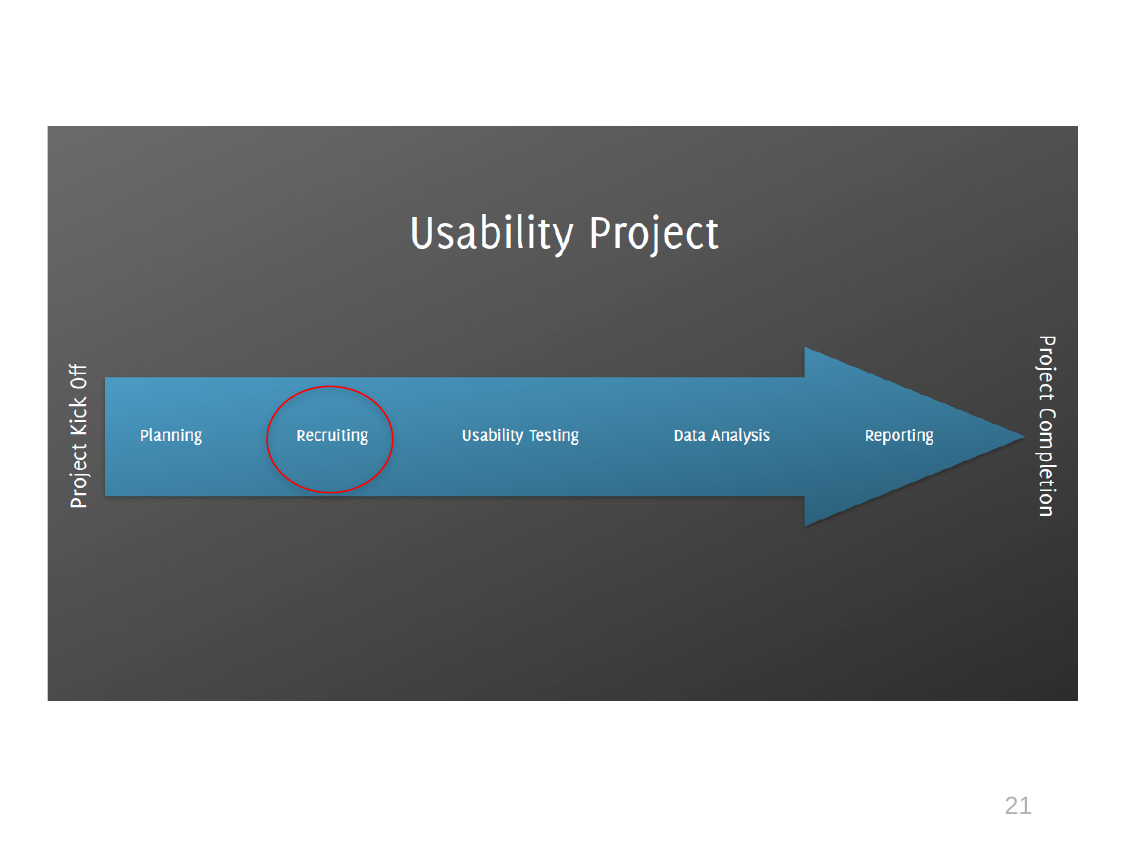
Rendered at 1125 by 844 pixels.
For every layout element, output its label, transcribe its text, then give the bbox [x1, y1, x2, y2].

picture [47, 126, 1078, 701]
slide_number 21 [794, 782, 1048, 828]
